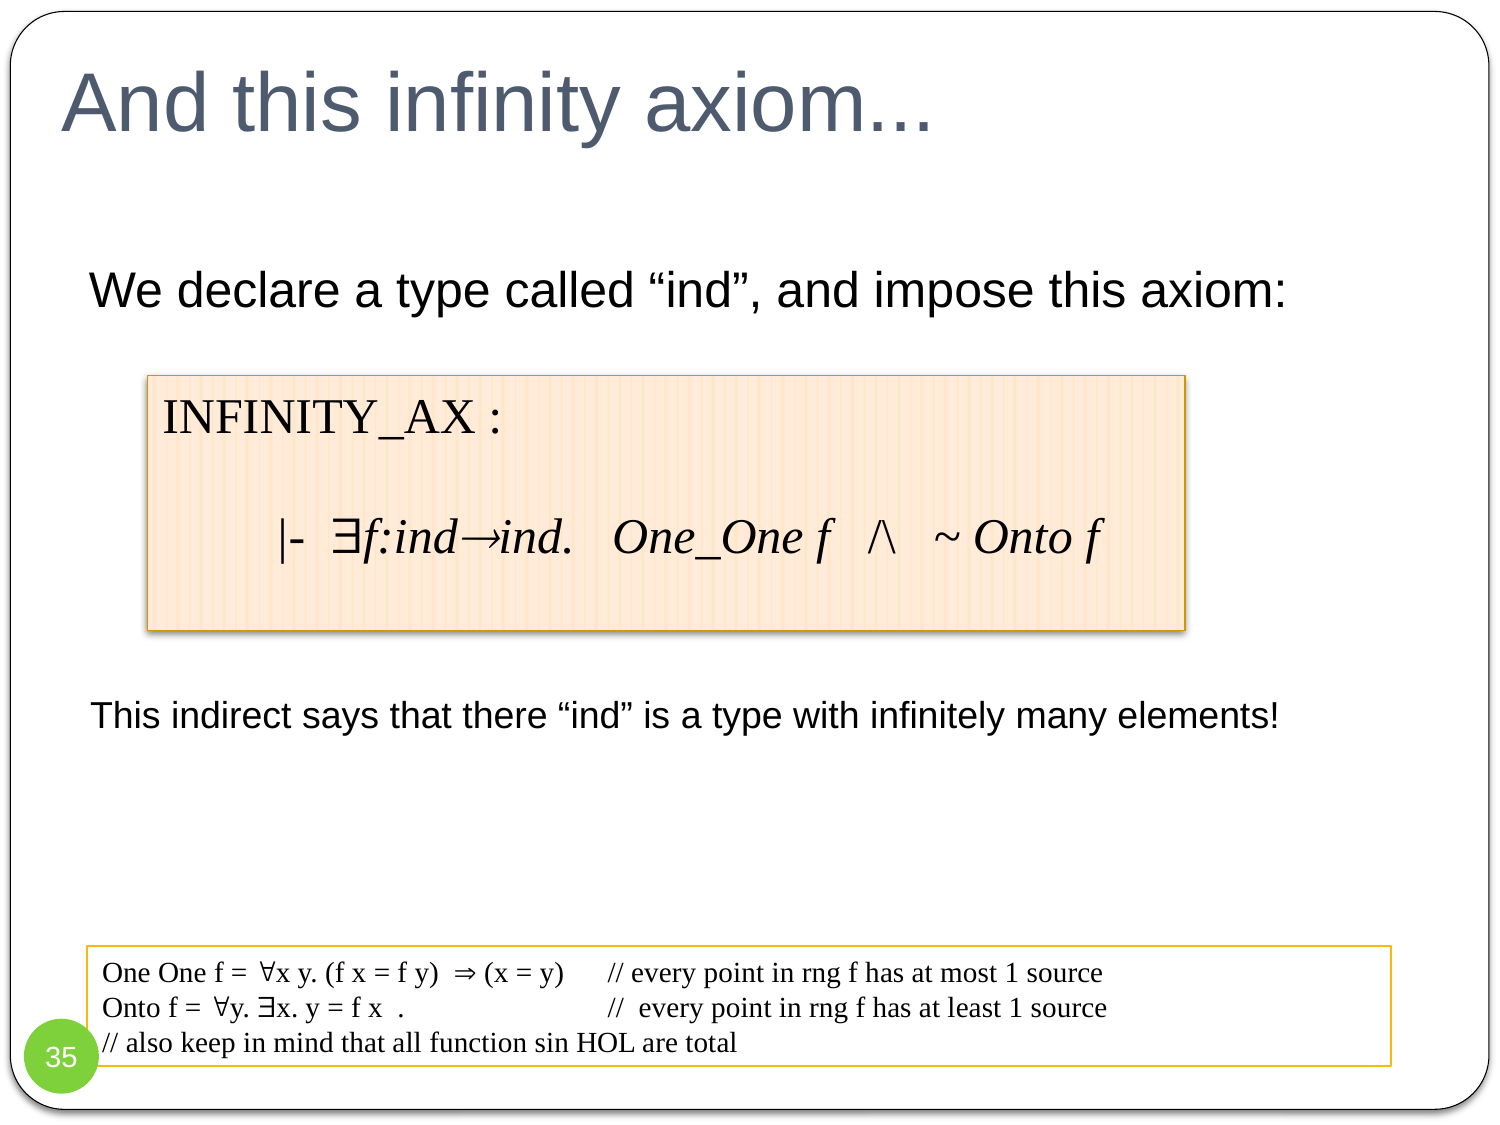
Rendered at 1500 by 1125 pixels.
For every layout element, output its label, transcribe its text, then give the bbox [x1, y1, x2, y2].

slide_number 35 [23, 1018, 99, 1094]
text_box This indirect says that there “ind” is a type with infinitely many elements! [75, 683, 1296, 744]
text_box We declare a type called “ind”, and impose this axiom: [74, 250, 1304, 326]
text_box INFINITY_AX : |- f:indind. One_One f /\ ~ Onto f [147, 375, 1186, 631]
text_box One One f = x y. (f x = f y)  (x = y) // every point in rng f has at most 1 source Onto f = y. x. y = f x . // every point in rng f has at least 1 source // also keep in mind that all function sin HOL are total [86, 945, 1392, 1067]
title And this infinity axiom... [46, 44, 1426, 163]
